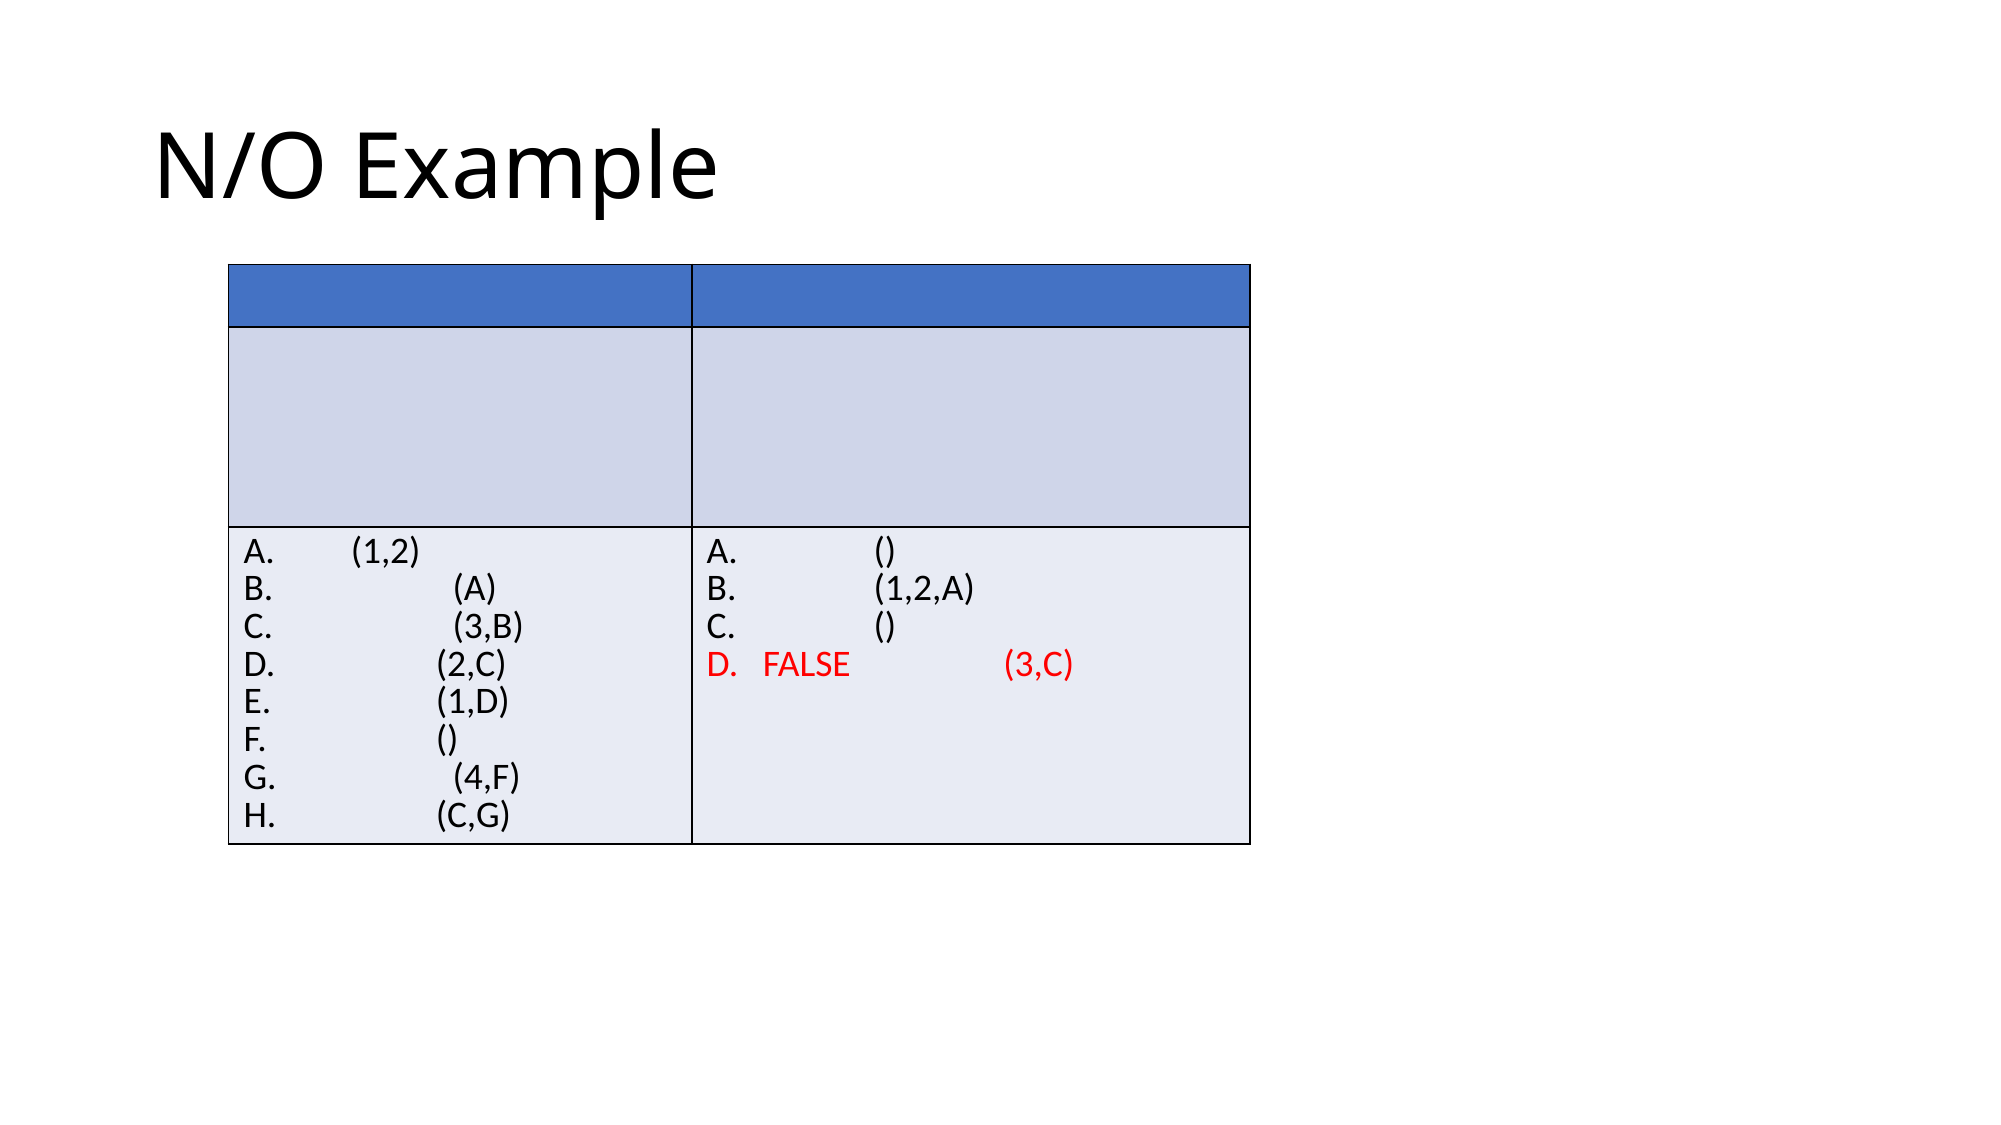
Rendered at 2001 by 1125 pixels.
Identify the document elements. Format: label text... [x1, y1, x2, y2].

title N/O Example [137, 59, 1863, 278]
